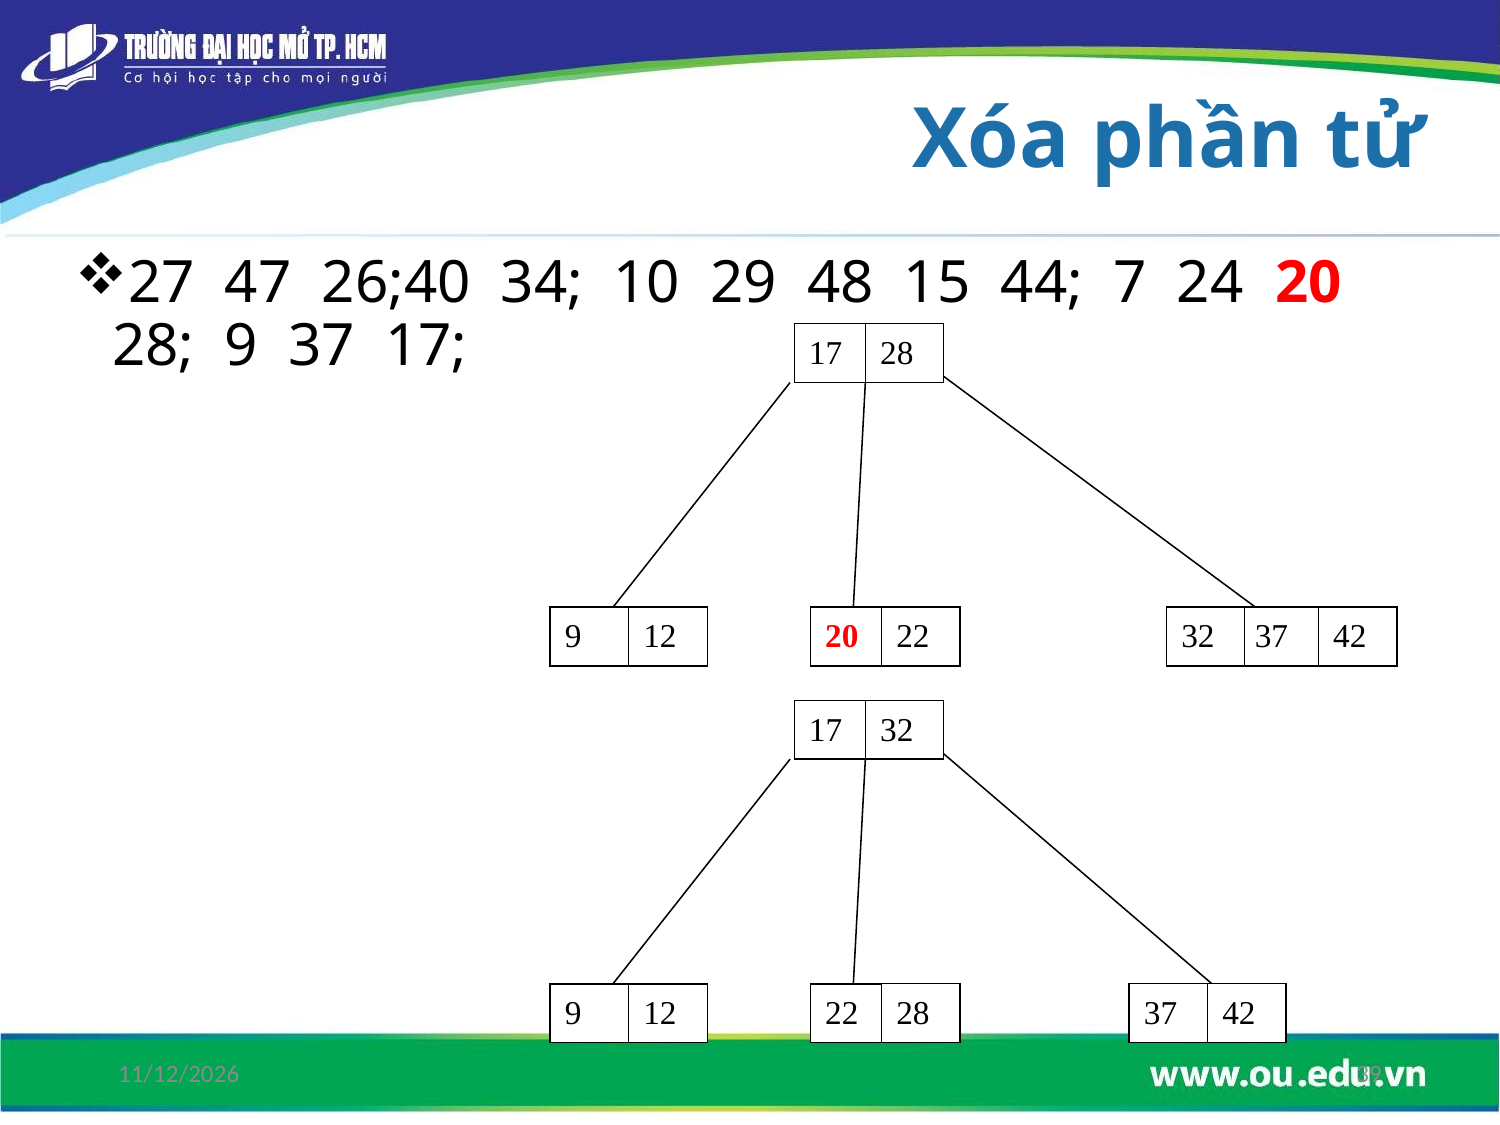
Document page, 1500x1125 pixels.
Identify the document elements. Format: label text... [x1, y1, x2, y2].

text_box 37 [1245, 607, 1318, 666]
slide_number 39 [1059, 1042, 1397, 1103]
text_box 17 [794, 700, 865, 760]
text_box 22 [881, 607, 960, 666]
text_box 9 [550, 983, 628, 1043]
text_box 12 [628, 607, 708, 667]
text_box 9 [550, 607, 628, 667]
list 27 47 26;40 34; 10 29 48 15 44; 7 24 20 28; 9 37 17; [60, 244, 1440, 1020]
text_box 22 [810, 983, 881, 1043]
text_box 42 [1318, 607, 1397, 666]
text_box 12 [628, 983, 708, 1043]
text_box 37 [1129, 983, 1207, 1043]
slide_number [103, 1042, 441, 1103]
text_box 28 [881, 983, 960, 1043]
picture [0, 0, 1500, 1125]
text_box 32 [865, 700, 944, 760]
text_box 42 [1207, 983, 1286, 1043]
text_box 32 [1166, 607, 1245, 666]
title Xóa phần tử [60, 59, 1440, 222]
text_box 17 [794, 323, 865, 383]
text_box 20 [810, 607, 889, 667]
text_box 28 [865, 323, 944, 383]
